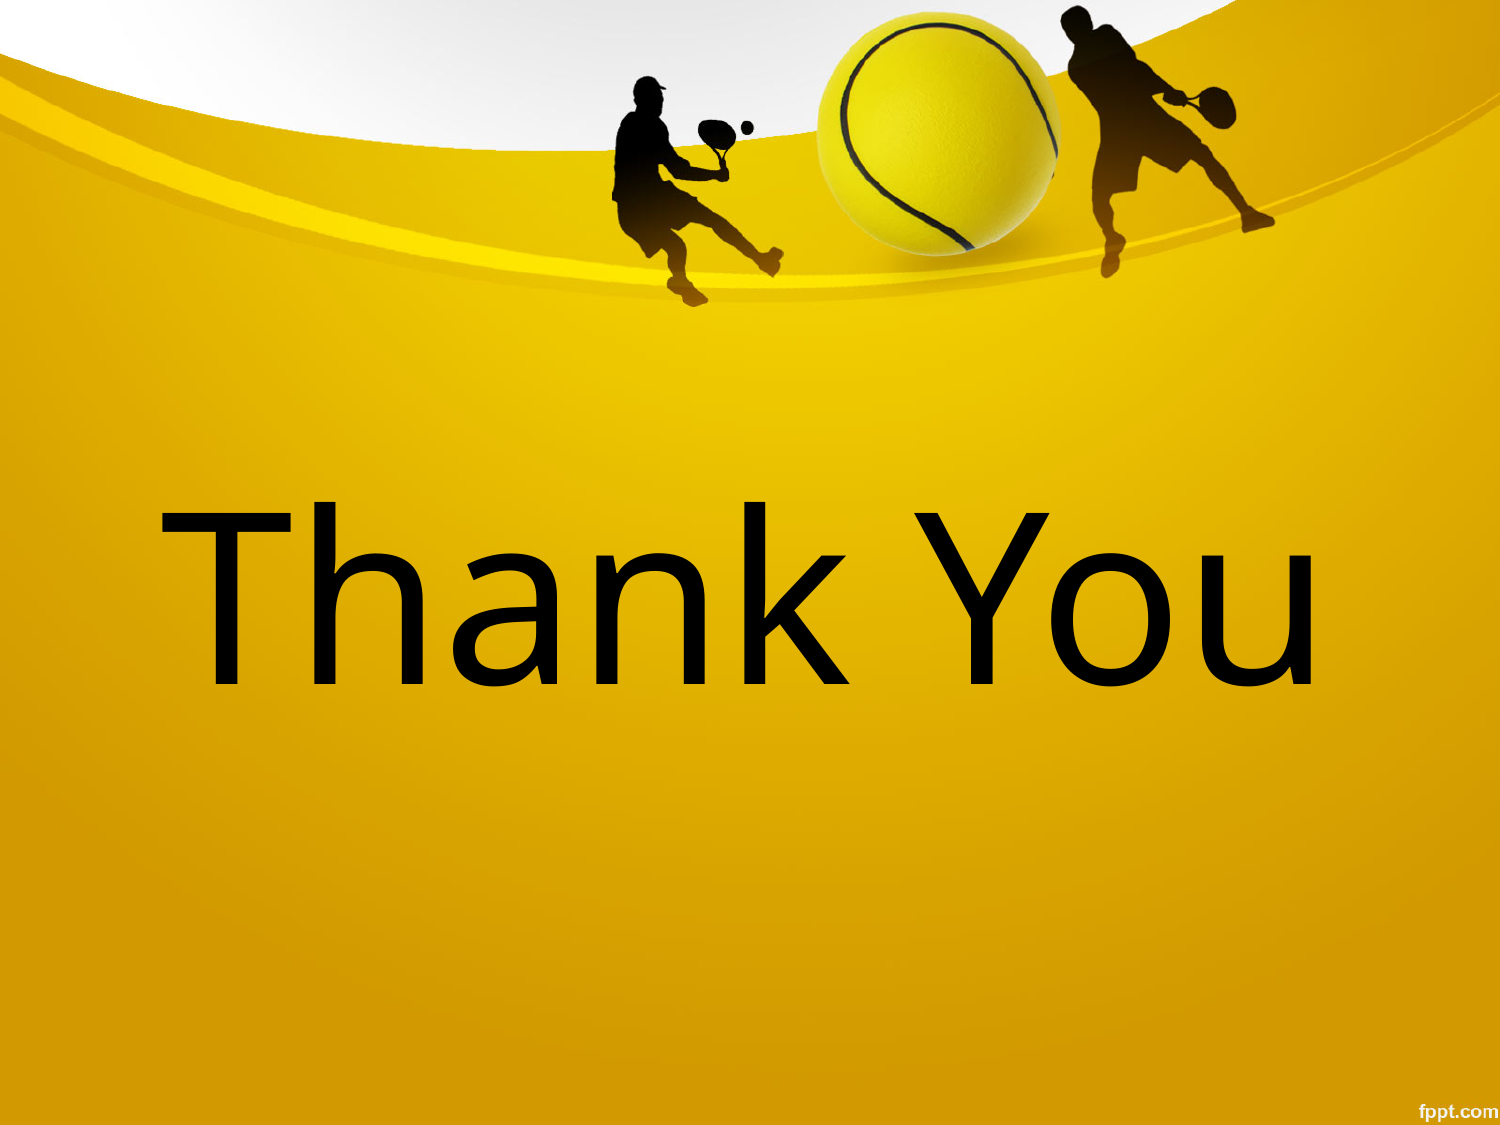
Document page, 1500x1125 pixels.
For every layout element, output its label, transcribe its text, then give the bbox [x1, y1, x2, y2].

picture [0, 0, 1500, 1125]
text_box Thank You [146, 437, 1346, 740]
